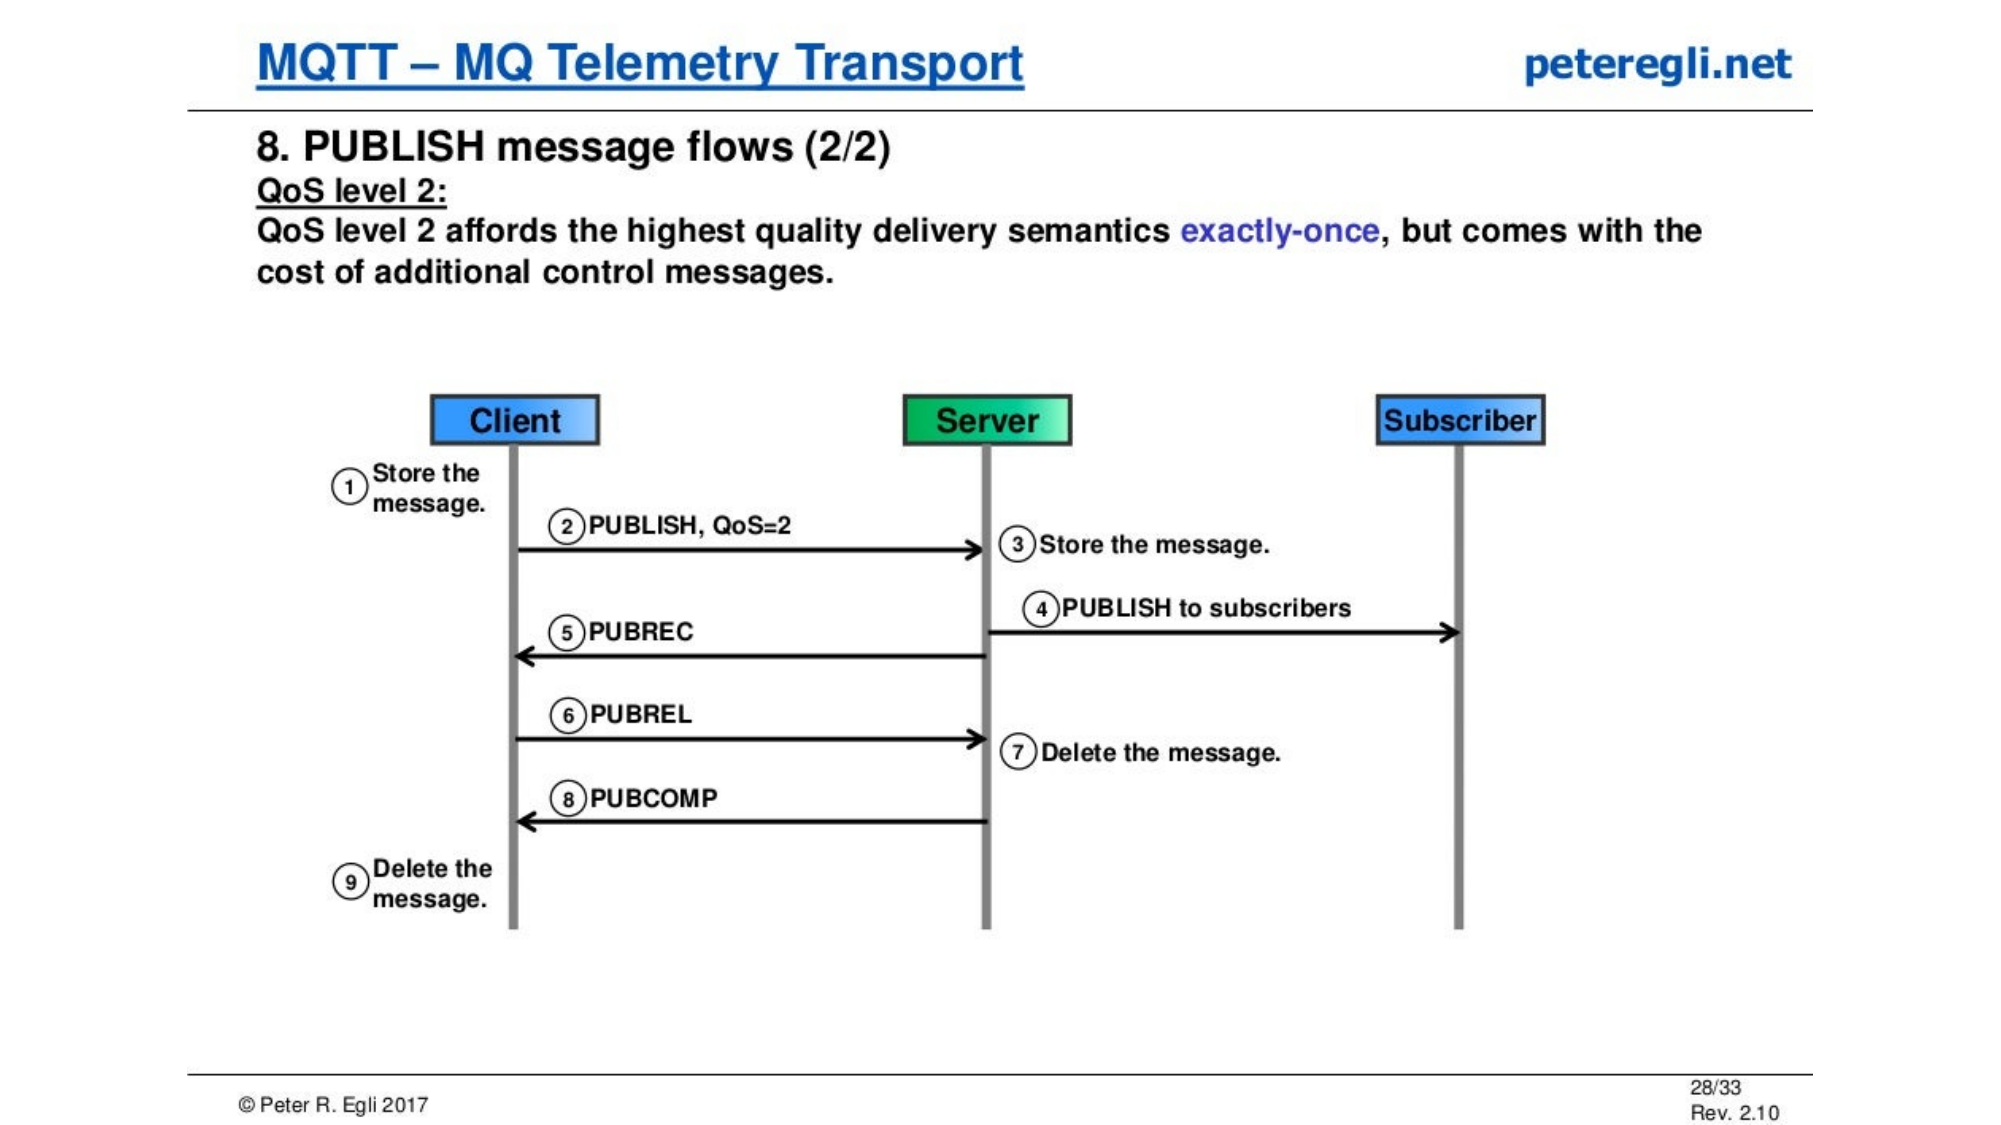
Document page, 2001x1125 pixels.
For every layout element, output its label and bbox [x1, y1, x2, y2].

picture [187, 0, 1813, 1125]
